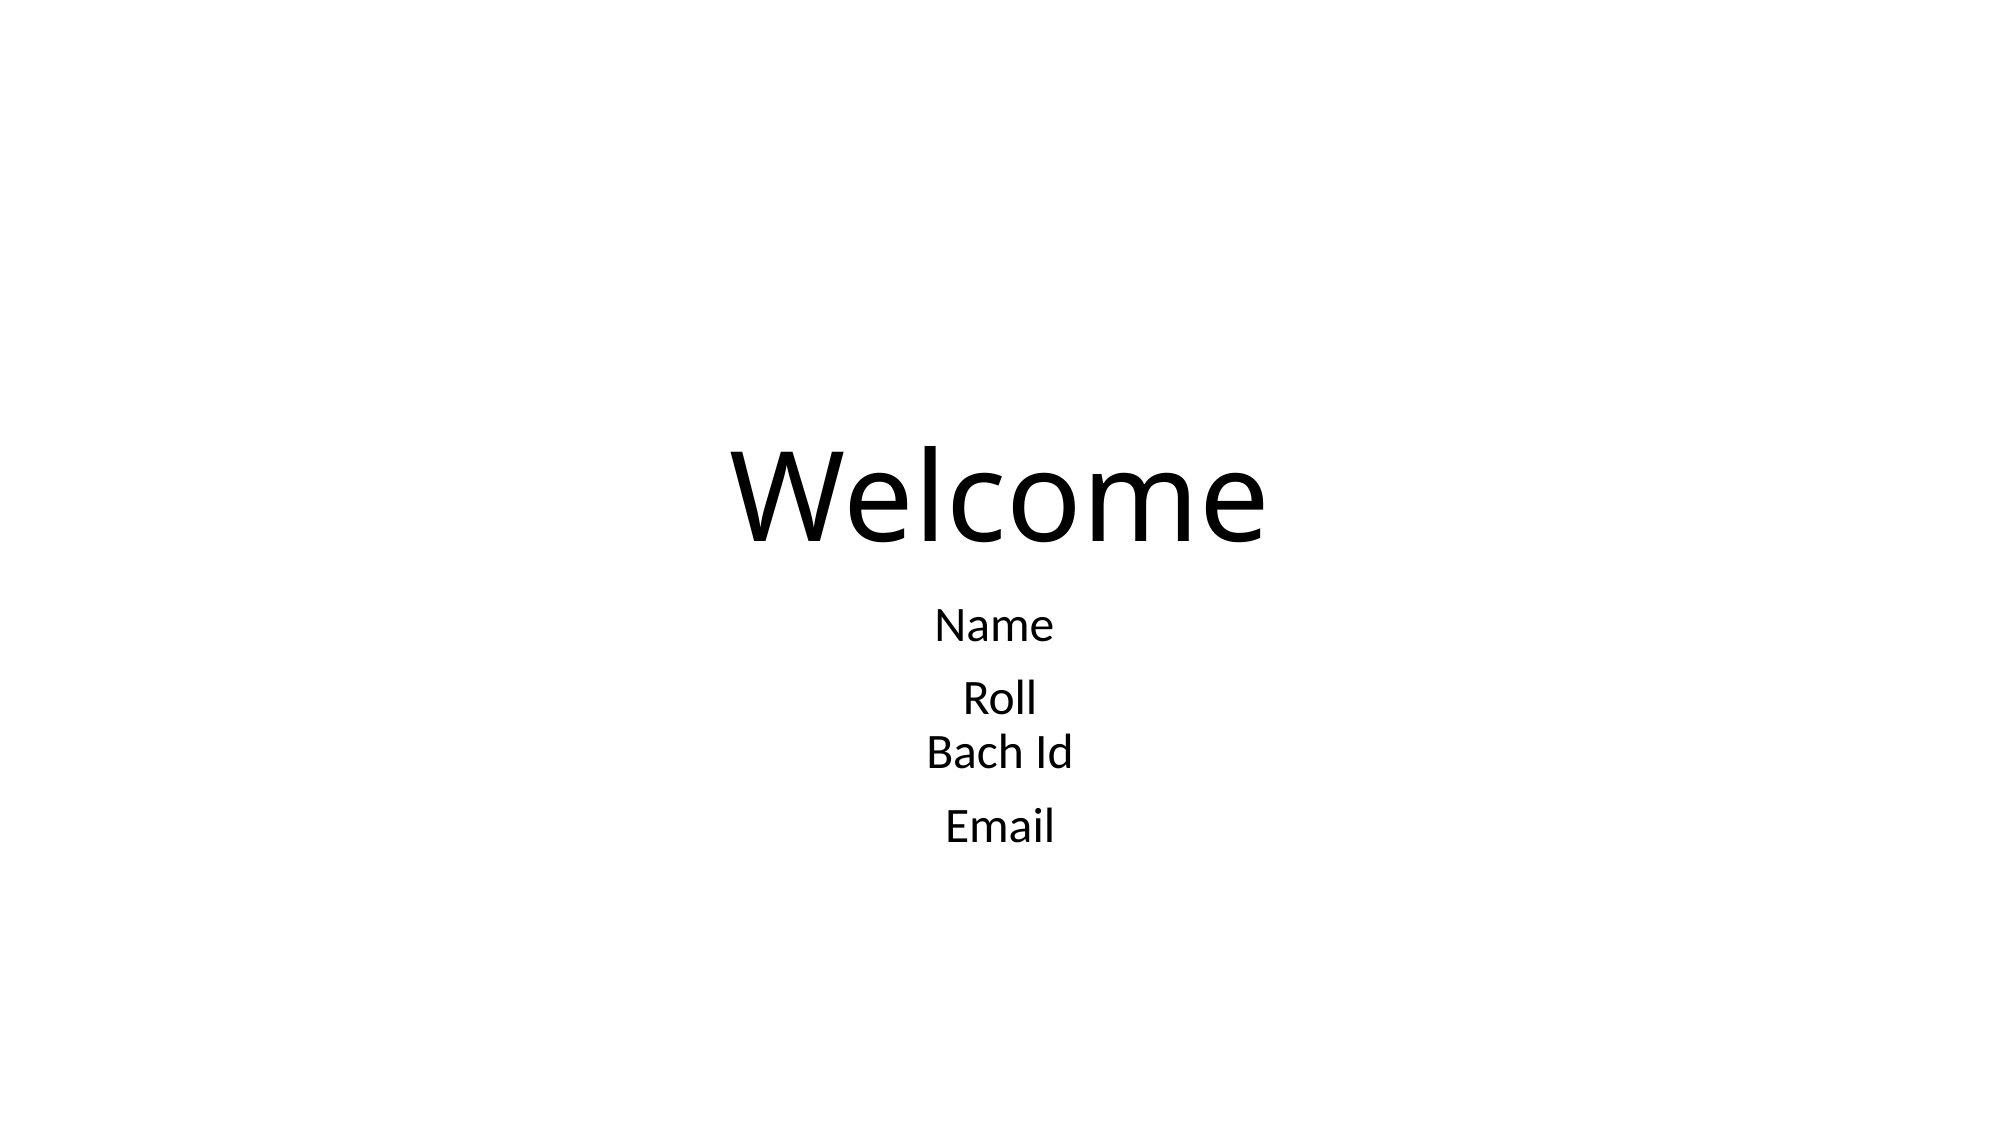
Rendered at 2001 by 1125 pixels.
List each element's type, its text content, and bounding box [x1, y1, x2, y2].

title Welcome [249, 184, 1750, 576]
subtitle Name Roll Bach Id Email [249, 590, 1750, 863]
